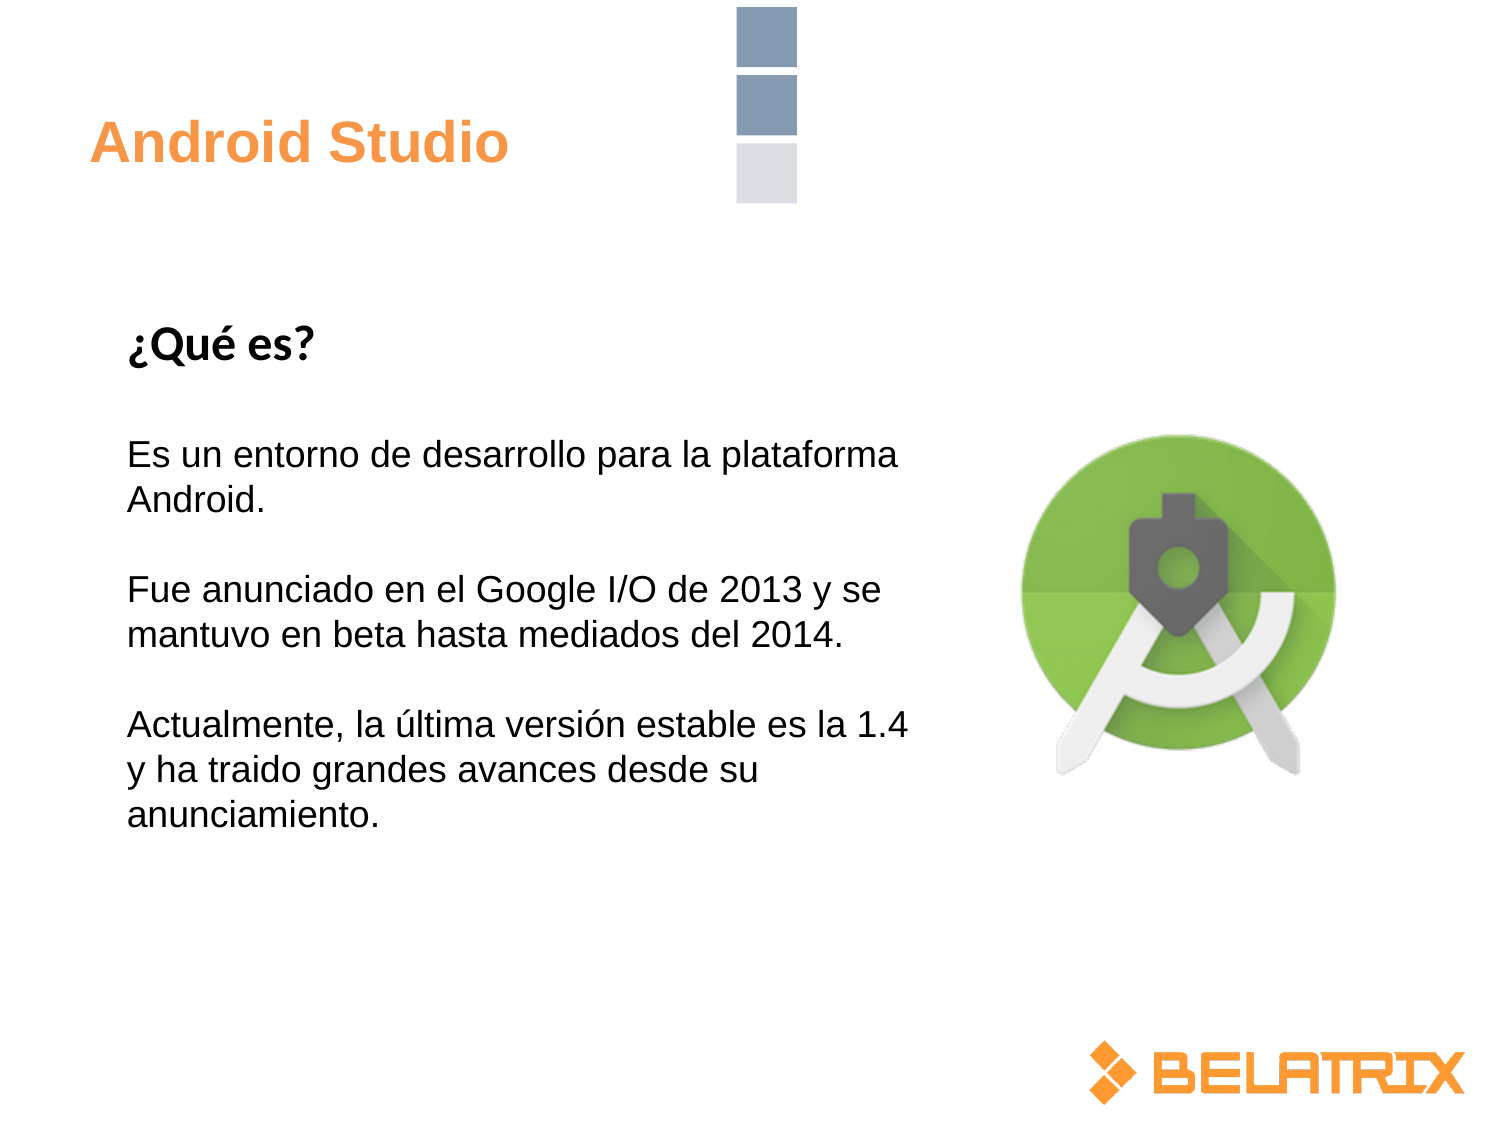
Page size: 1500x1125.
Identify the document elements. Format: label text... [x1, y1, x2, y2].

text_box ¿Qué es? Es un entorno de desarrollo para la plataforma Android. Fue anunciado en el Google I/O de 2013 y se mantuvo en beta hasta mediados del 2014. Actualmente, la última versión estable es la 1.4 y ha traido grandes avances desde su anunciamiento. [112, 302, 939, 846]
text_box [514, 448, 545, 555]
picture [1089, 1040, 1465, 1106]
text_box [736, 75, 797, 136]
text_box [736, 143, 797, 204]
picture [985, 432, 1377, 785]
text_box Android Studio [74, 45, 1425, 233]
text_box [736, 7, 797, 68]
